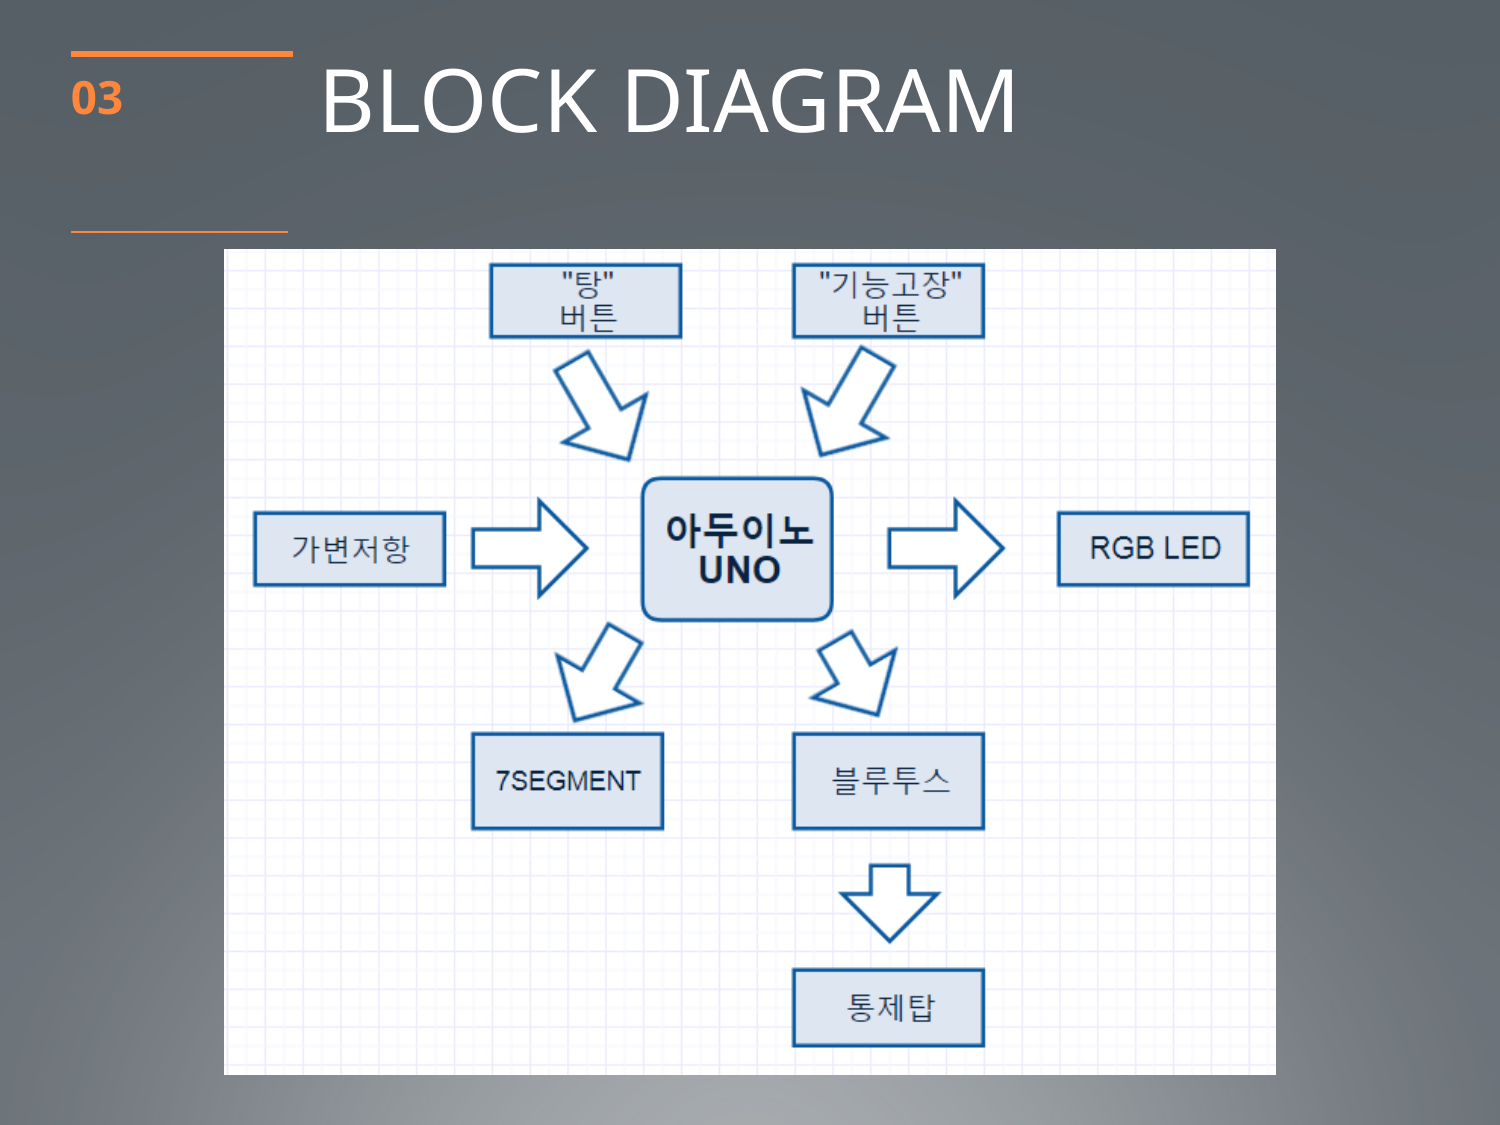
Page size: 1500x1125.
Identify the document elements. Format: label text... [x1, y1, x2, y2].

text_box BLOCK DIAGRAM [303, 19, 1197, 176]
picture [0, 0, 1500, 1125]
text_box 03 [56, 61, 139, 132]
